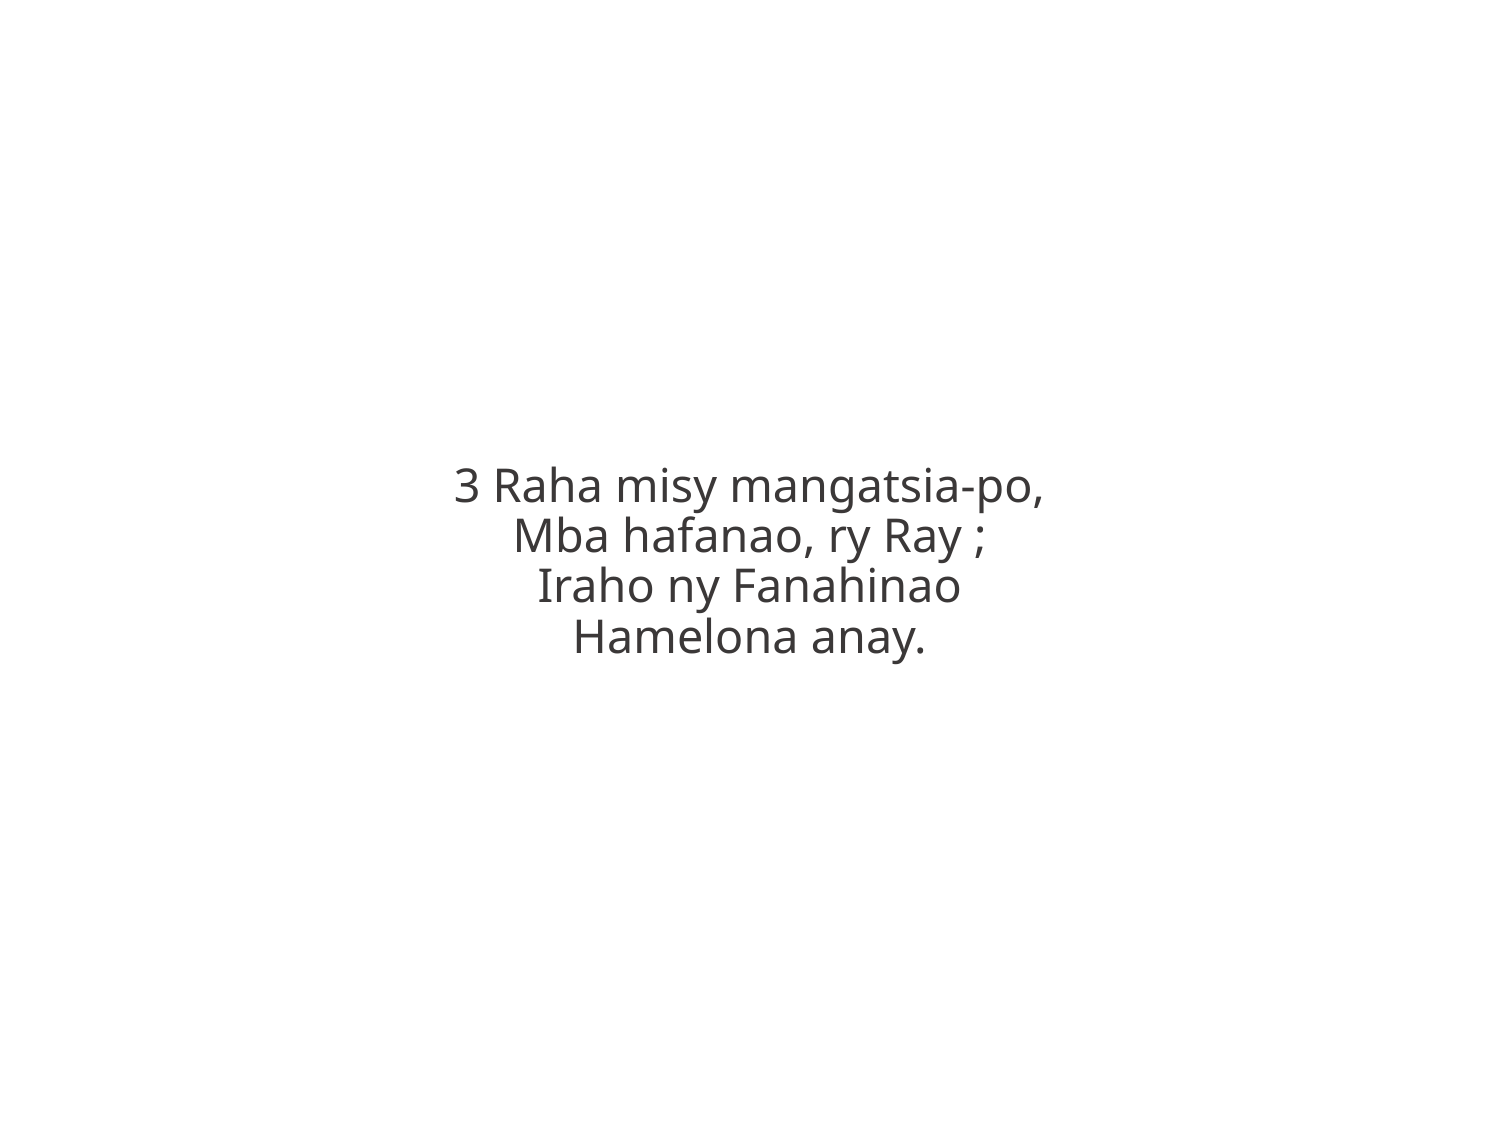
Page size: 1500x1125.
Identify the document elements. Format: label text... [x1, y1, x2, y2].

title 3 Raha misy mangatsia-po, Mba hafanao, ry Ray ; Iraho ny Fanahinao Hamelona anay. [51, 453, 1449, 672]
